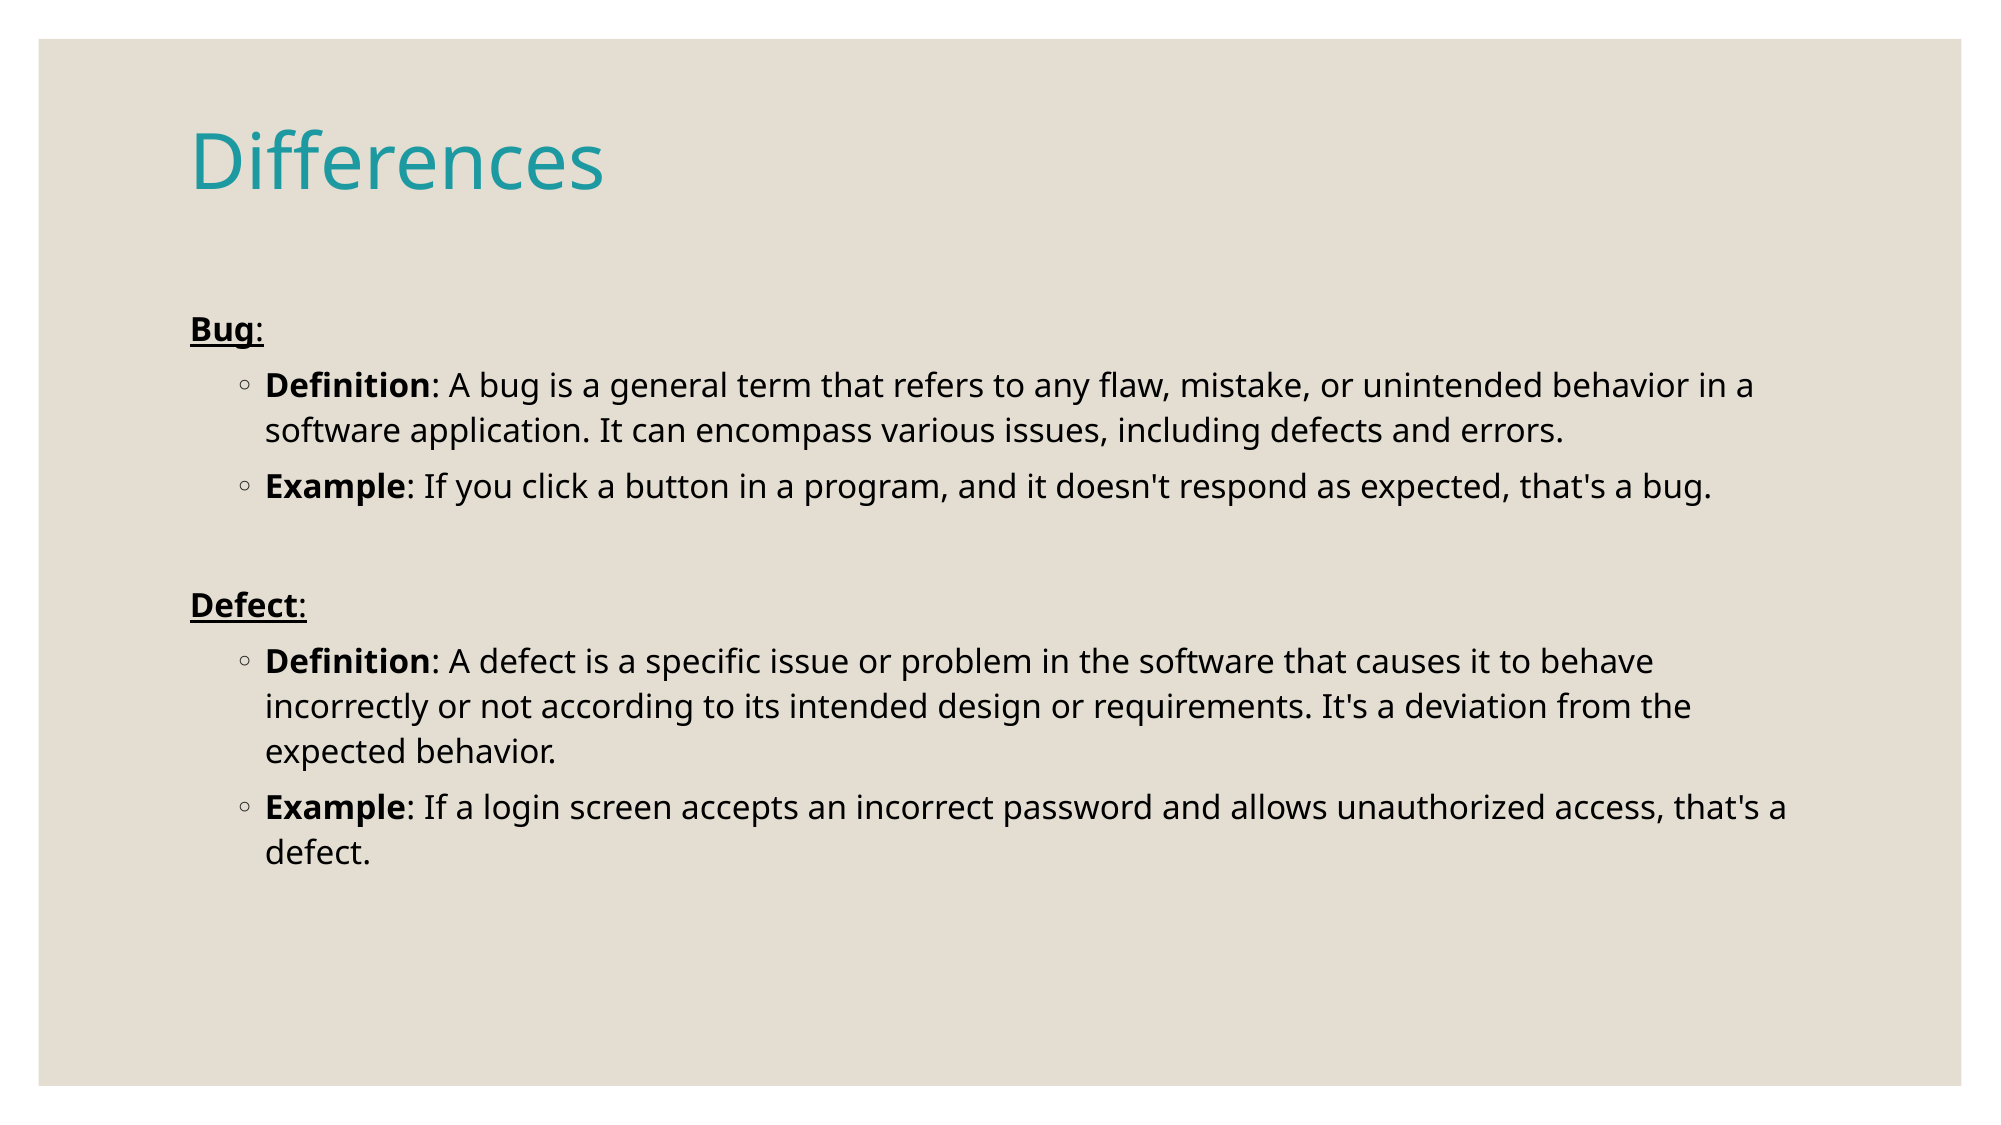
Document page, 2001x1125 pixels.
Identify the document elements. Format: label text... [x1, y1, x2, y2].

title Differences [174, 105, 1825, 217]
list Bug: Definition: A bug is a general term that refers to any flaw, mistake, or unintended behavior in a software application. It can encompass various issues, including defects and errors. Example: If you click a button in a program, and it doesn't respond as expected, that's a bug. Defect: Definition: A defect is a specific issue or problem in the software that causes it to behave incorrectly or not according to its intended design or requirements. It's a deviation from the expected behavior. Example: If a login screen accepts an incorrect password and allows unauthorized access, that's a defect. [174, 298, 1825, 990]
